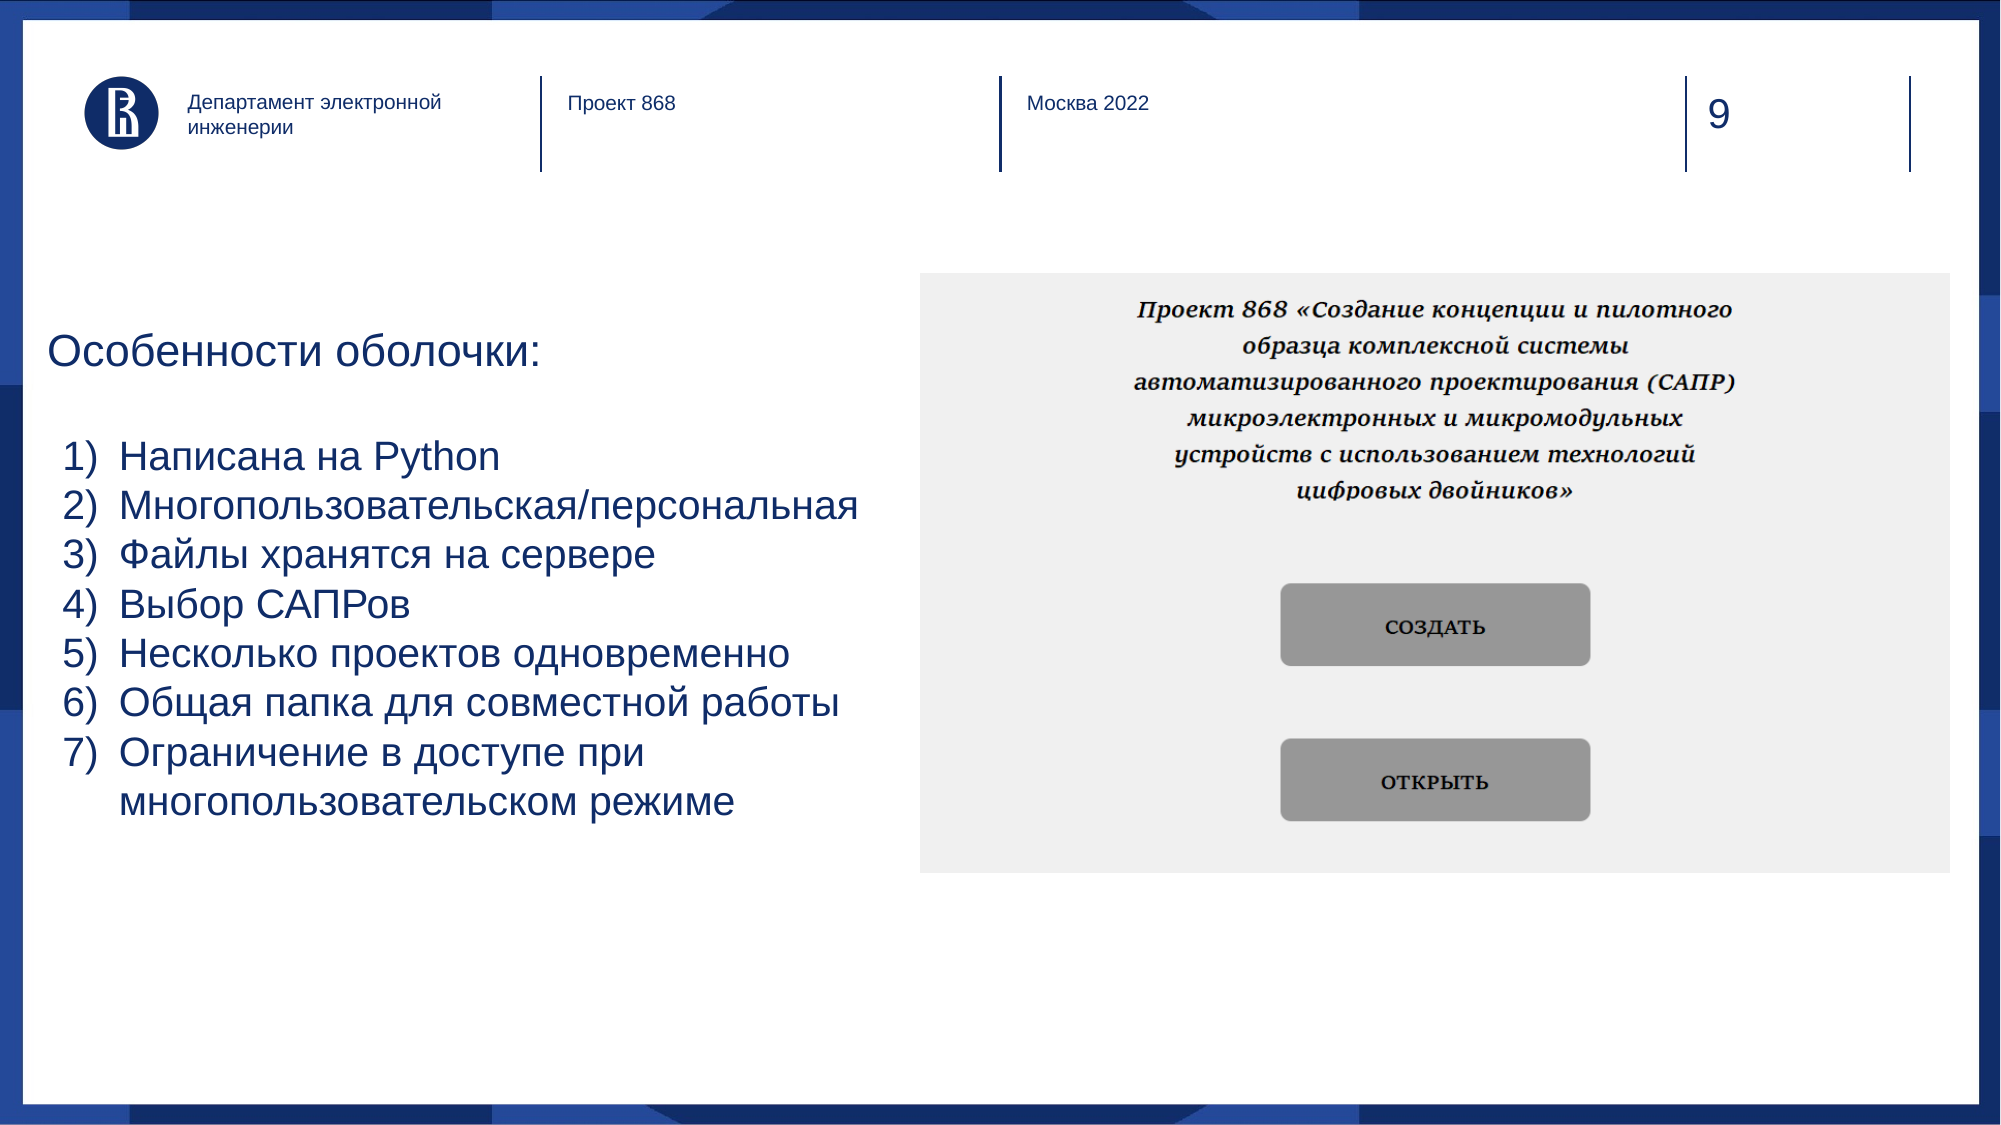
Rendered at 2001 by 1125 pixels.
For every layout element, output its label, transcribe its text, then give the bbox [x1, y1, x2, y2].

title Особенности оболочки: Написана на Python Многопользовательская/персональная Файлы хранятся на сервере Выбор САПРов Несколько проектов одновременно Общая папка для совместной работы Ограничение в доступе при многопользовательском режиме [47, 321, 914, 826]
list Департамент электронной инженерии [187, 88, 500, 157]
picture [0, 0, 2001, 1125]
list Москва 2022 [1026, 90, 1367, 157]
list Проект 868 [567, 90, 907, 157]
